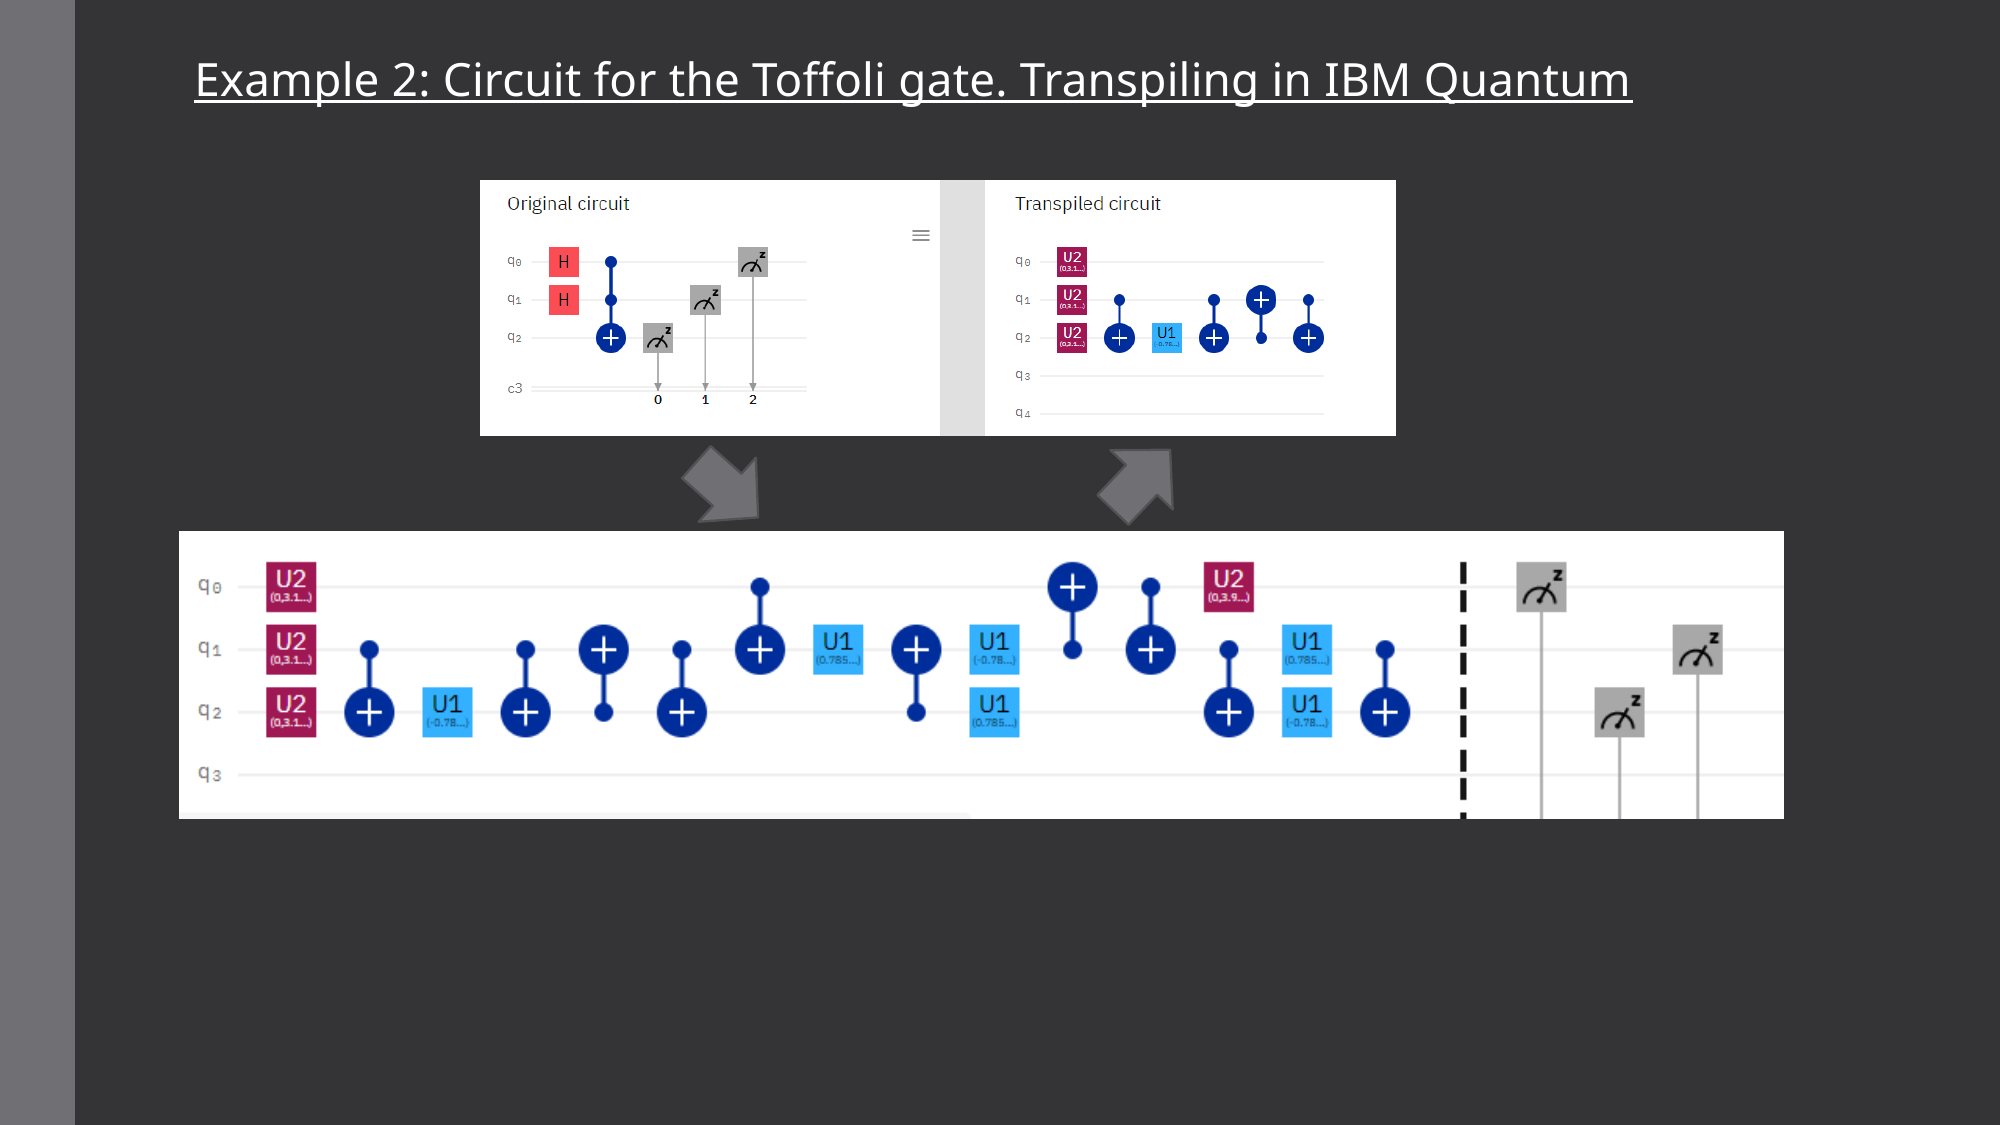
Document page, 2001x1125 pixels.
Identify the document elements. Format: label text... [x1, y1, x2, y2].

text_box [681, 445, 760, 523]
picture [179, 530, 1785, 819]
text_box [1096, 448, 1174, 526]
subtitle Example 2: Circuit for the Toffoli gate. Transpiling in IBM Quantum [179, 46, 1725, 133]
picture [480, 180, 1396, 436]
